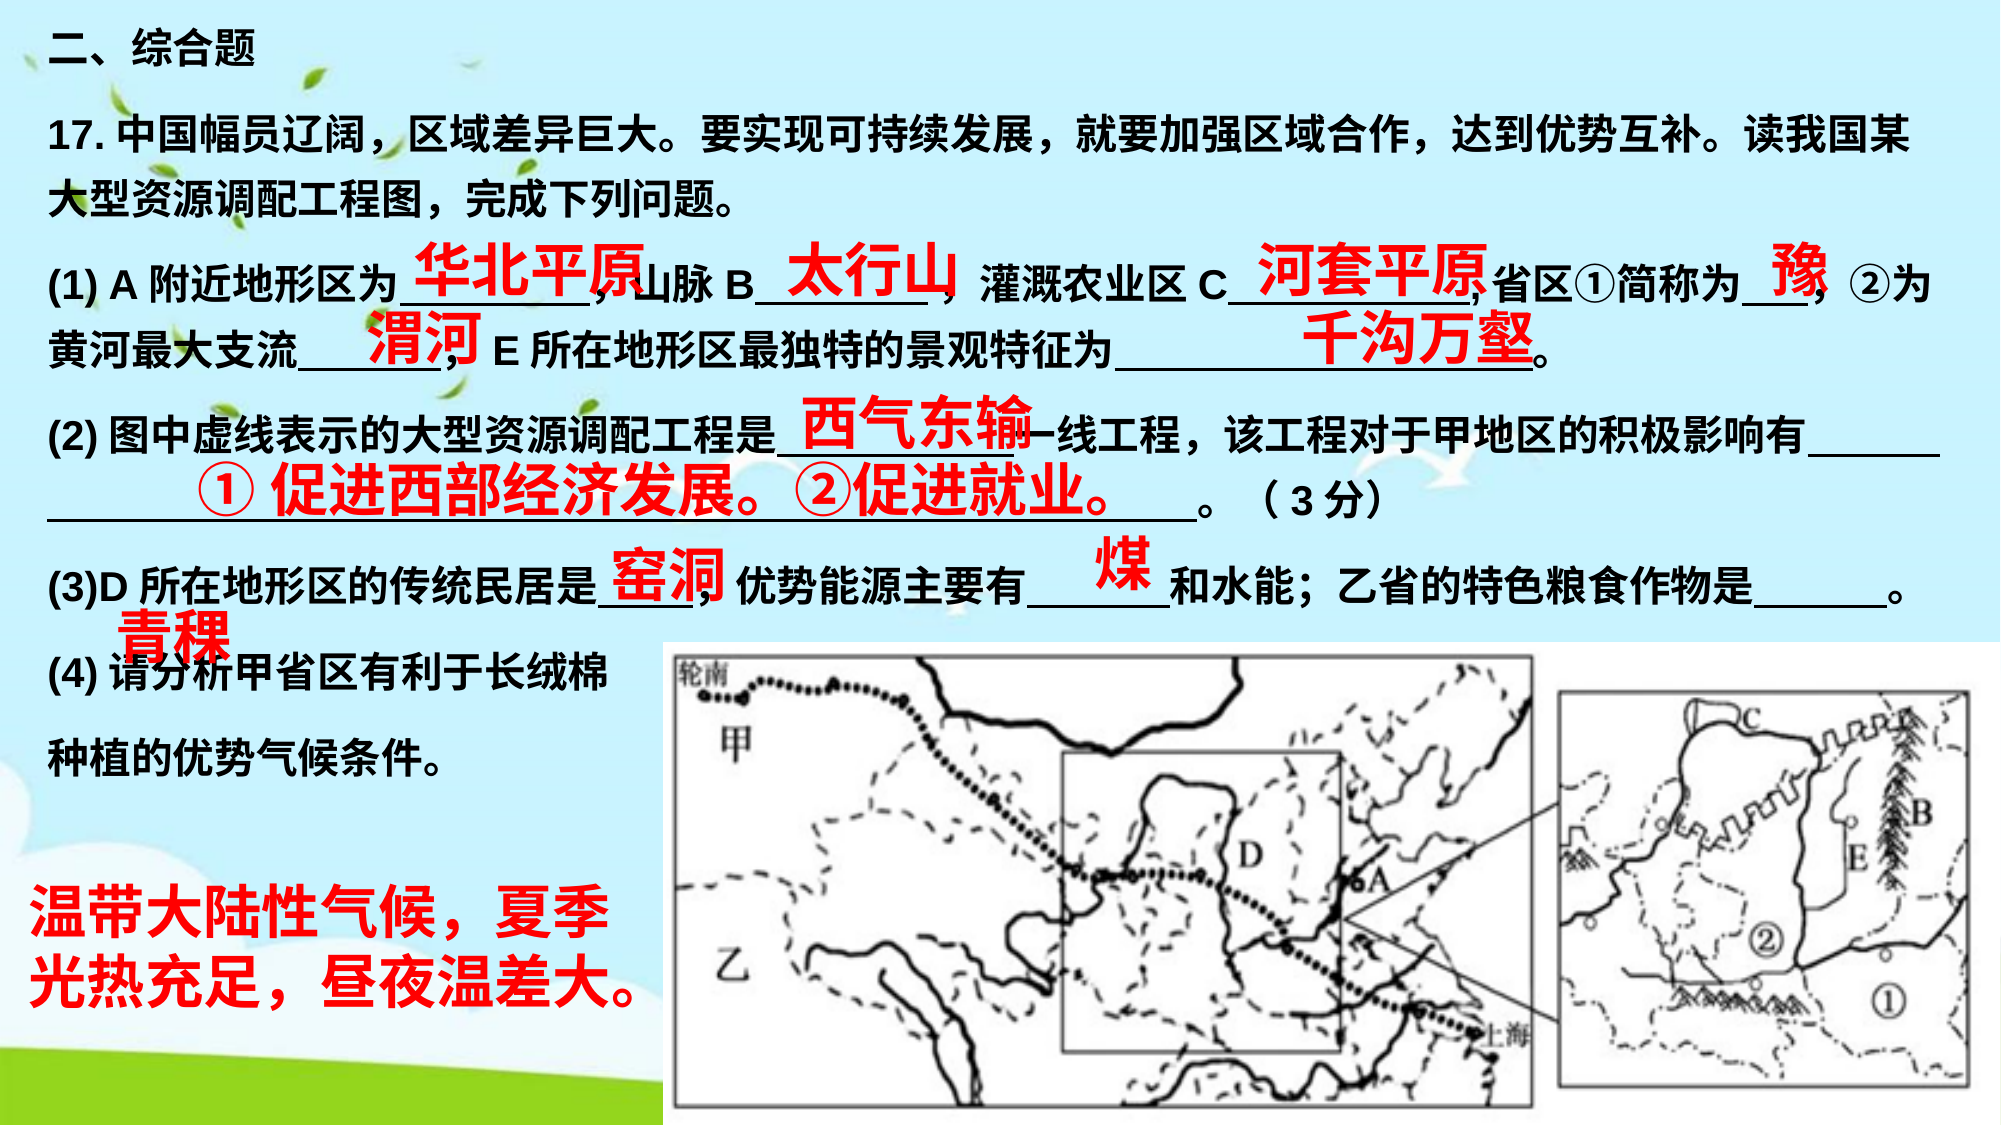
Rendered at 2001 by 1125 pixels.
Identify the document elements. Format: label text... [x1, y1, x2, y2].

text_box 千沟万壑 [1287, 293, 1550, 379]
list 二、综合题 17.中国幅员辽阔，区域差异巨大。要实现可持续发展，就要加强区域合作，达到优势互补。读我国某大型资源调配工程图，完成下列问题。 (1) A附近地形区为 ，山脉B ，灌溉农业区C ,省区①简称为 ，②为黄河最大支流 ，E所在地形区最独特的景观特征为 。 (2)图中虚线表示的大型资源调配工程是 一线工程，该工程对于甲地区的积极影响有 。（3分） (3)D所在地形区的传统民居是 ，优势能源主要有 和水能；乙省的特色粮食作物是 。 (4)请分析甲省区有利于长绒棉 种植的优势气候条件。 [32, 0, 1957, 780]
text_box 渭河 [351, 293, 499, 379]
picture [0, 0, 2001, 1125]
text_box 太行山 [771, 225, 977, 311]
text_box 窑洞 [595, 530, 743, 616]
text_box 豫 [1757, 225, 1846, 311]
text_box 河套平原 [1242, 225, 1506, 311]
text_box 煤 [1079, 519, 1168, 604]
text_box 青稞 [100, 593, 247, 678]
text_box 西气东输 [785, 379, 1049, 445]
text_box 华北平原 [398, 225, 662, 311]
text_box 温带大陆性气候，夏季光热充足，昼夜温差大。 [13, 868, 647, 1023]
text_box ①促进西部经济发展。②促进就业。 [183, 445, 1159, 531]
